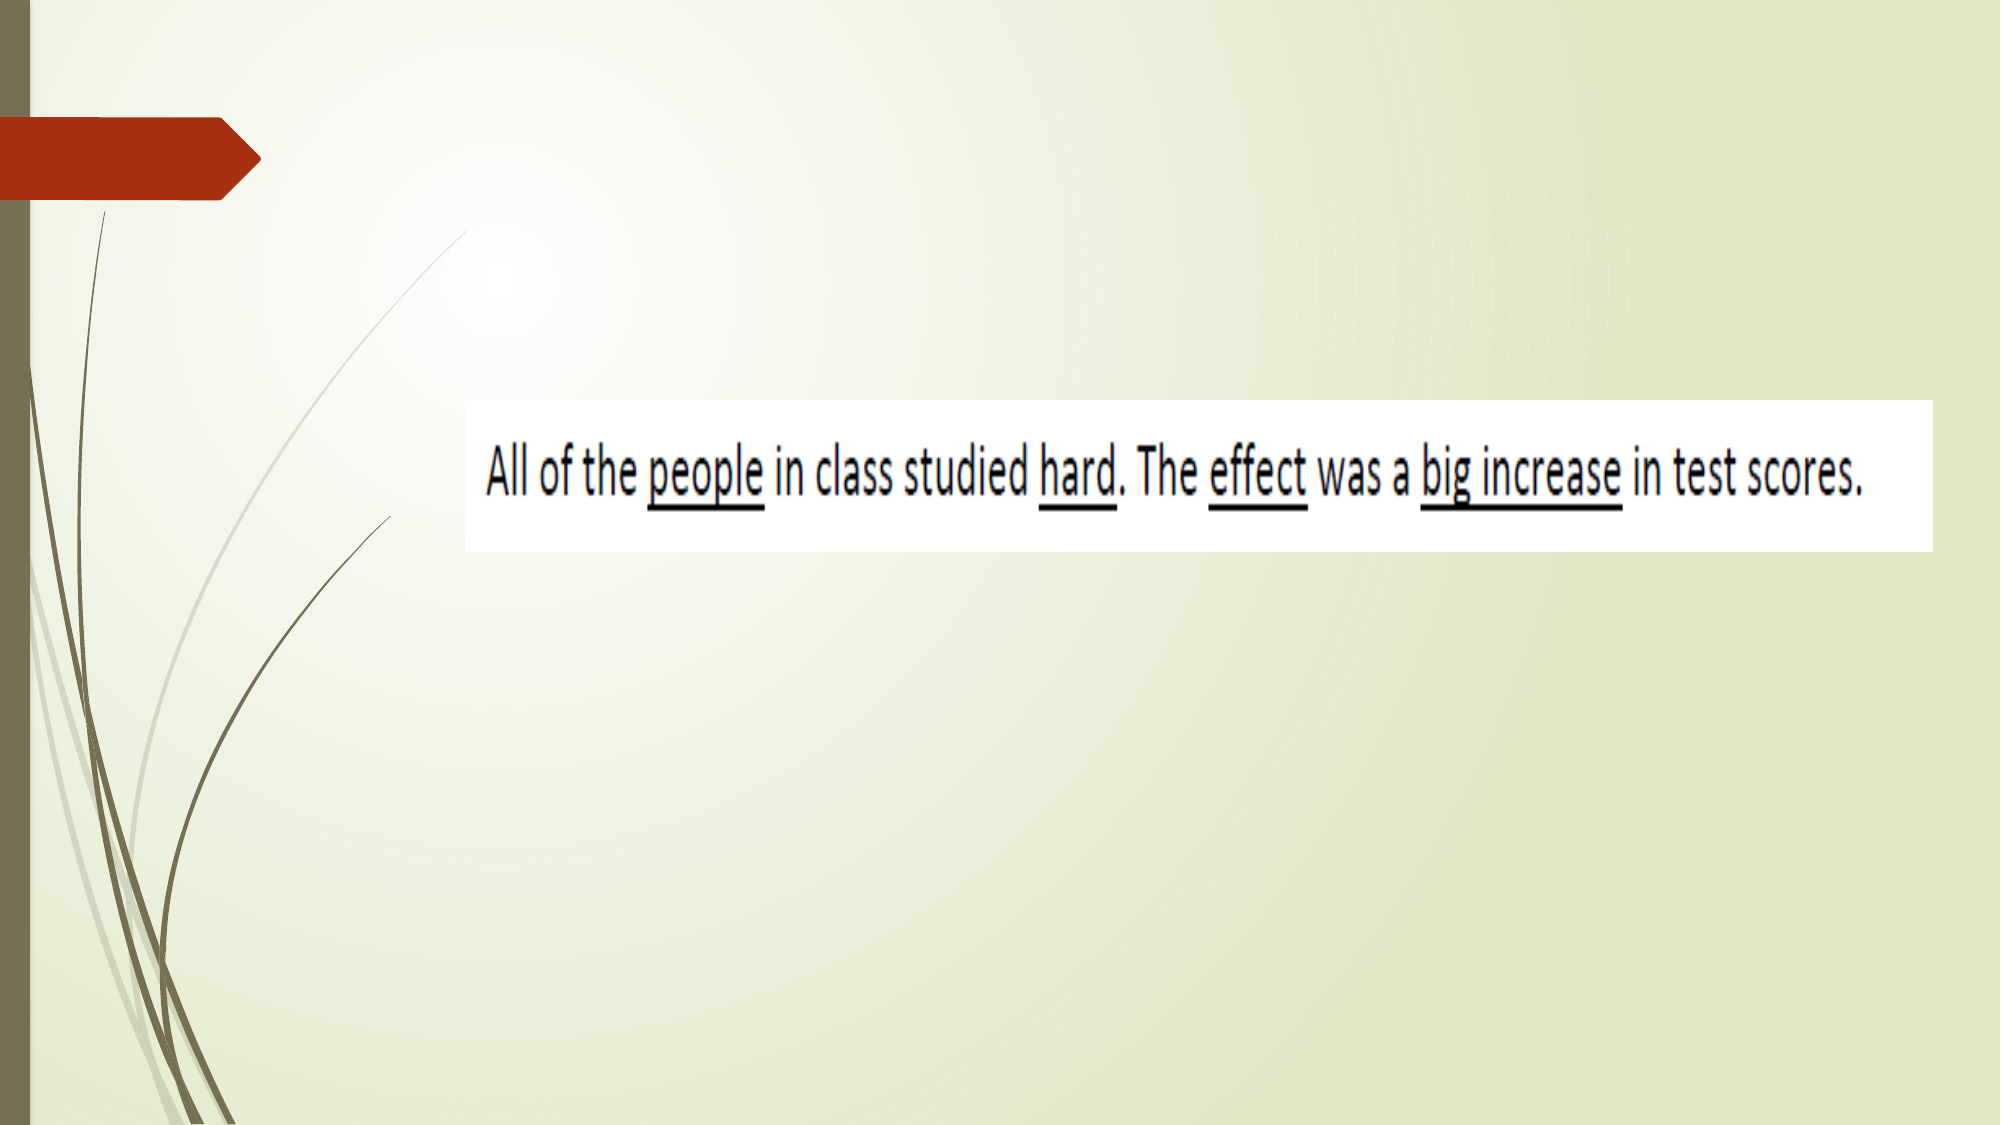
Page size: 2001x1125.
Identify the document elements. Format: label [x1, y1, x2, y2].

list [465, 400, 1934, 552]
